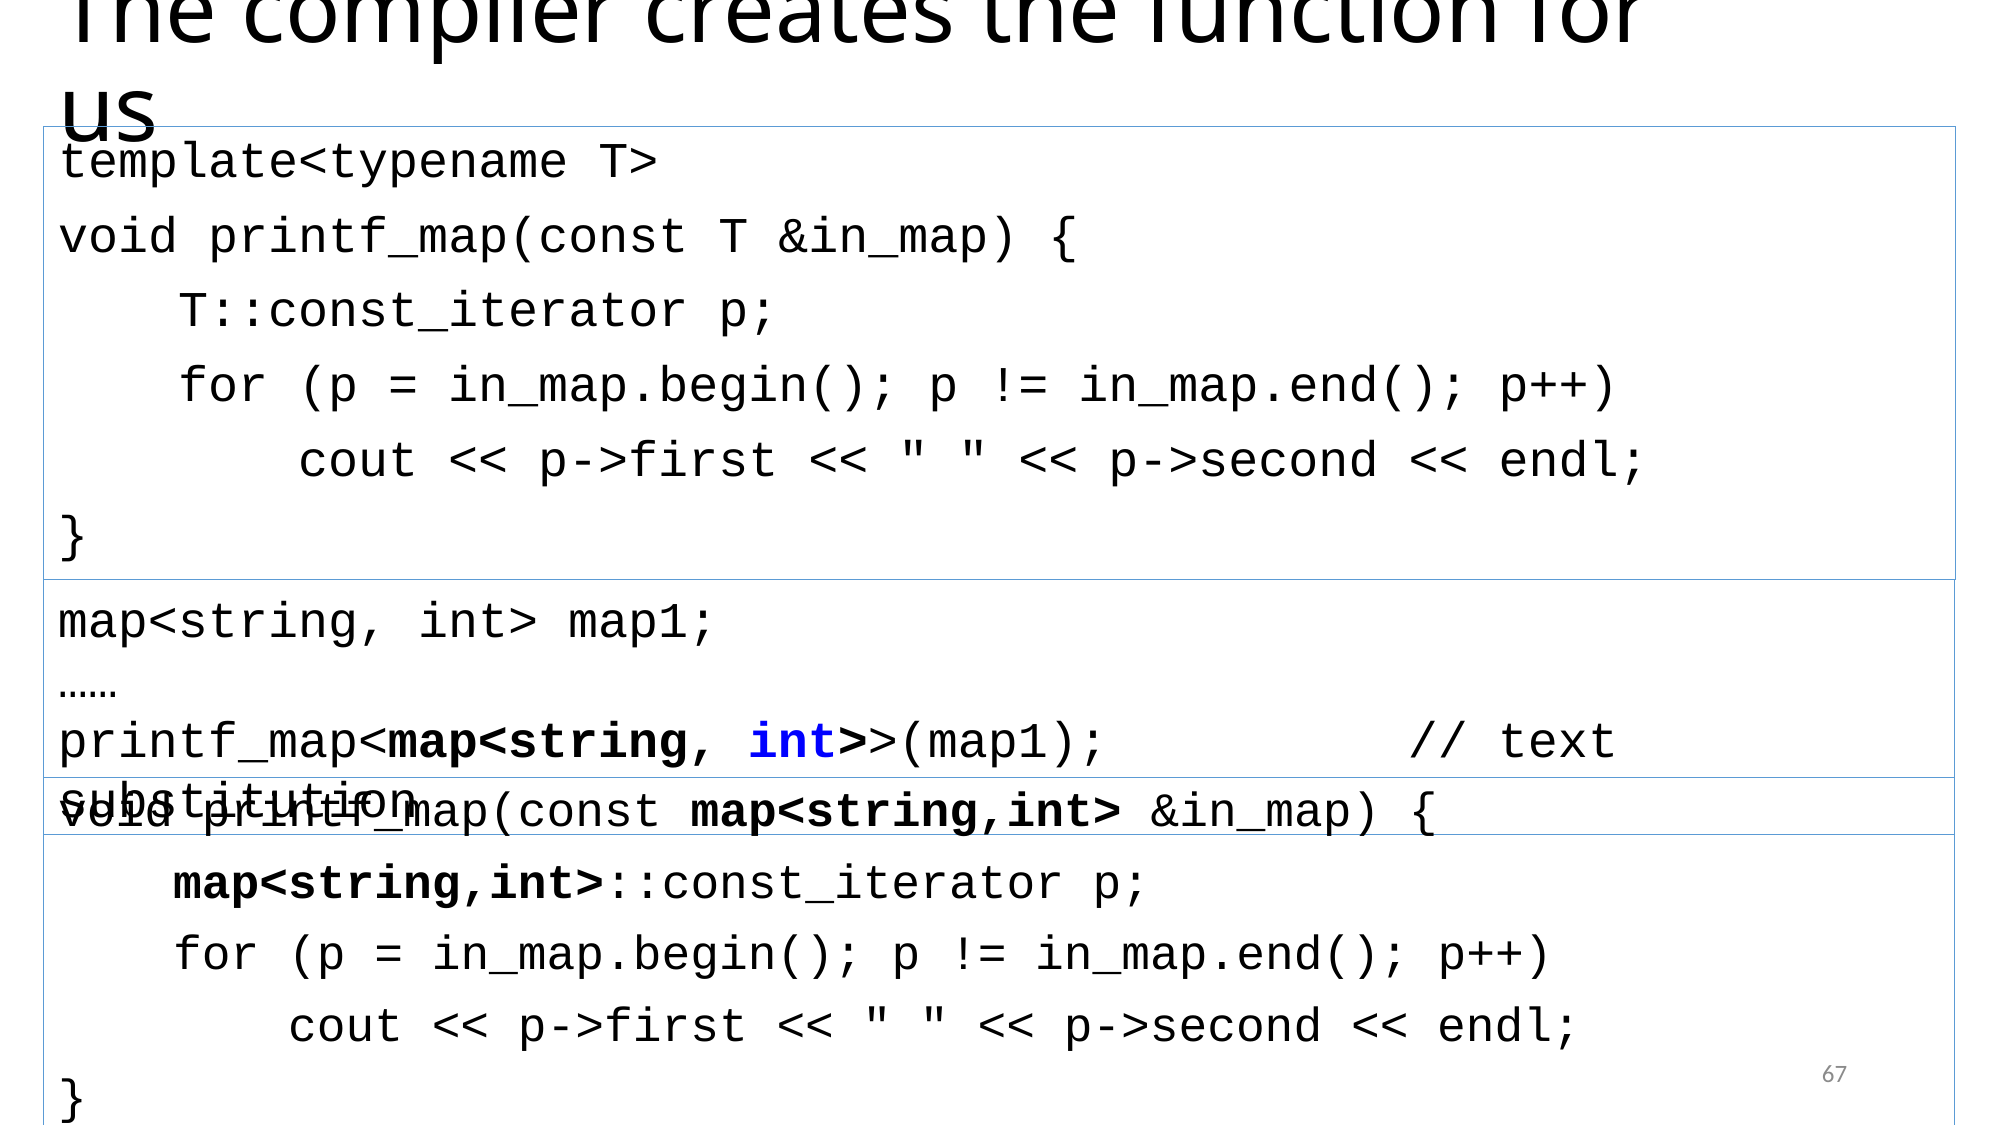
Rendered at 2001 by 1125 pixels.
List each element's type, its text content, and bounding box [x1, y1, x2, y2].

text_box map<string, int> map1; …… printf_map<map<string, int>>(map1); // text substitution [43, 579, 1955, 777]
list template<typename T> void printf_map(const T &in_map) { T::const_iterator p; for (p = in_map.begin(); p != in_map.end(); p++) cout << p->first << " " << p->second << endl; } [43, 126, 1956, 580]
title The compiler creates the function for us [43, 0, 1769, 126]
slide_number 67 [1412, 1042, 1863, 1103]
text_box void printf_map(const map<string,int> &in_map) { map<string,int>::const_iterator p; for (p = in_map.begin(); p != in_map.end(); p++) cout << p->first << " " << p->second << endl; } [43, 777, 1955, 1125]
